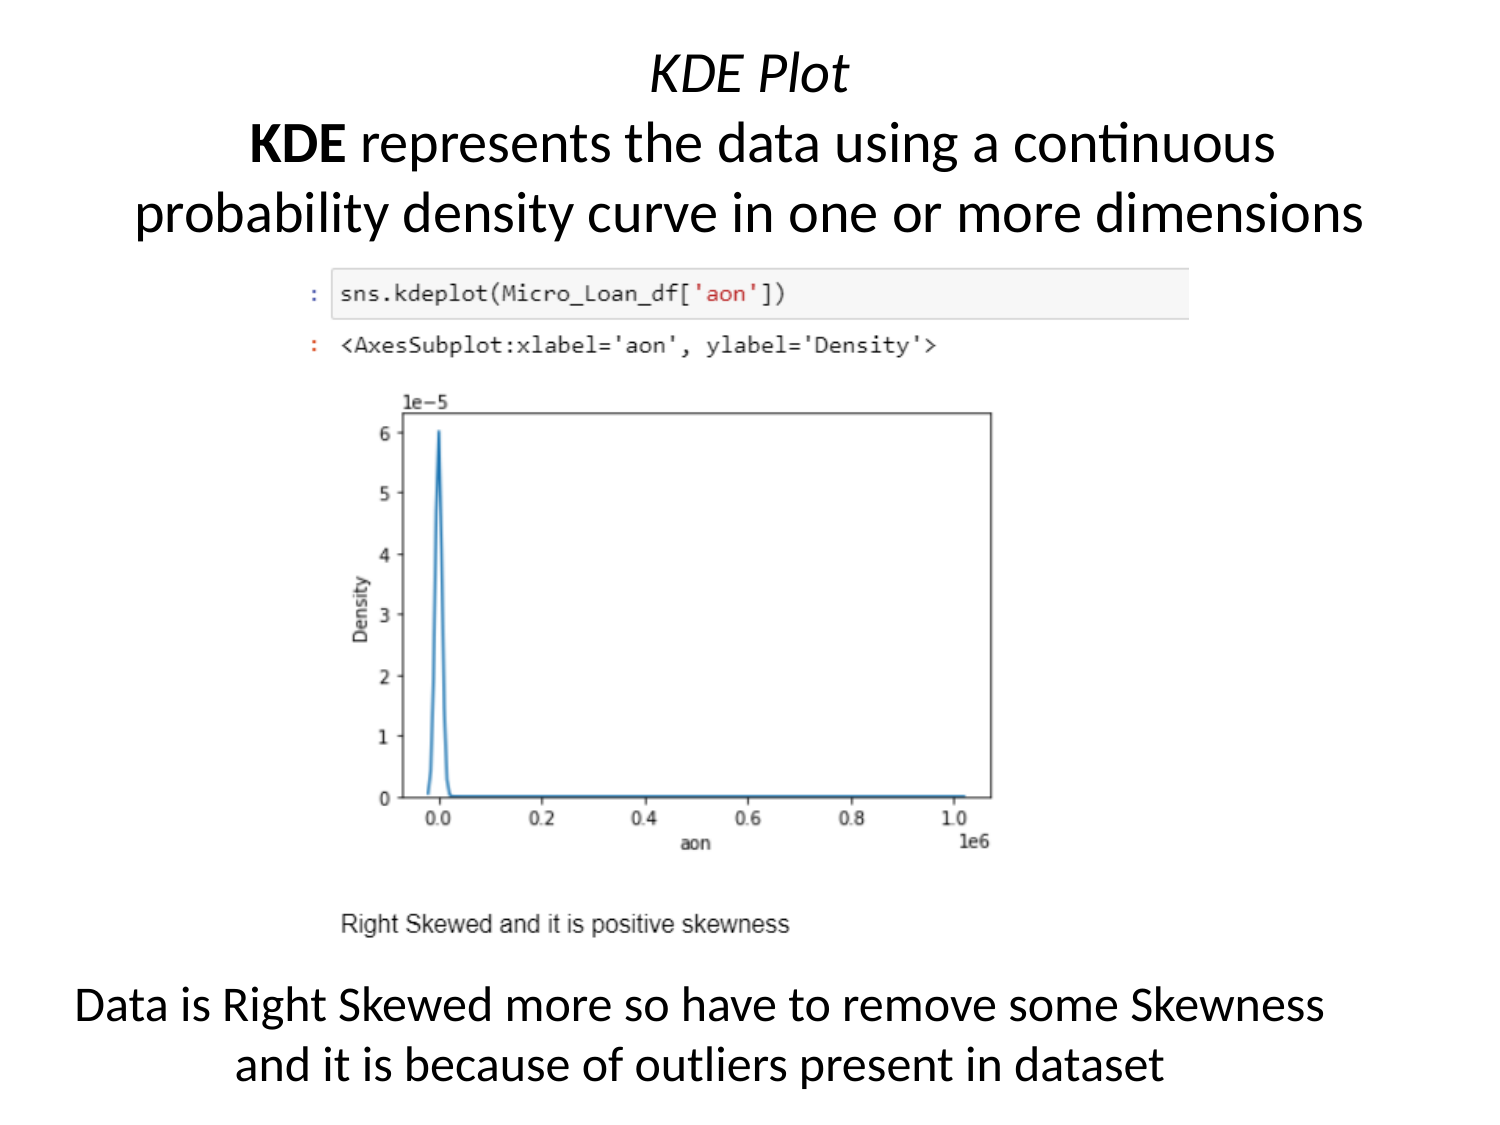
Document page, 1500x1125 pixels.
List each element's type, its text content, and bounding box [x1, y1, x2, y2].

title KDE Plot KDE represents the data using a continuous probability density curve in one or more dimensions [75, 45, 1425, 233]
picture [311, 262, 1189, 955]
text_box Data is Right Skewed more so have to remove some Skewness and it is because of outliers present in dataset [24, 937, 1375, 1125]
